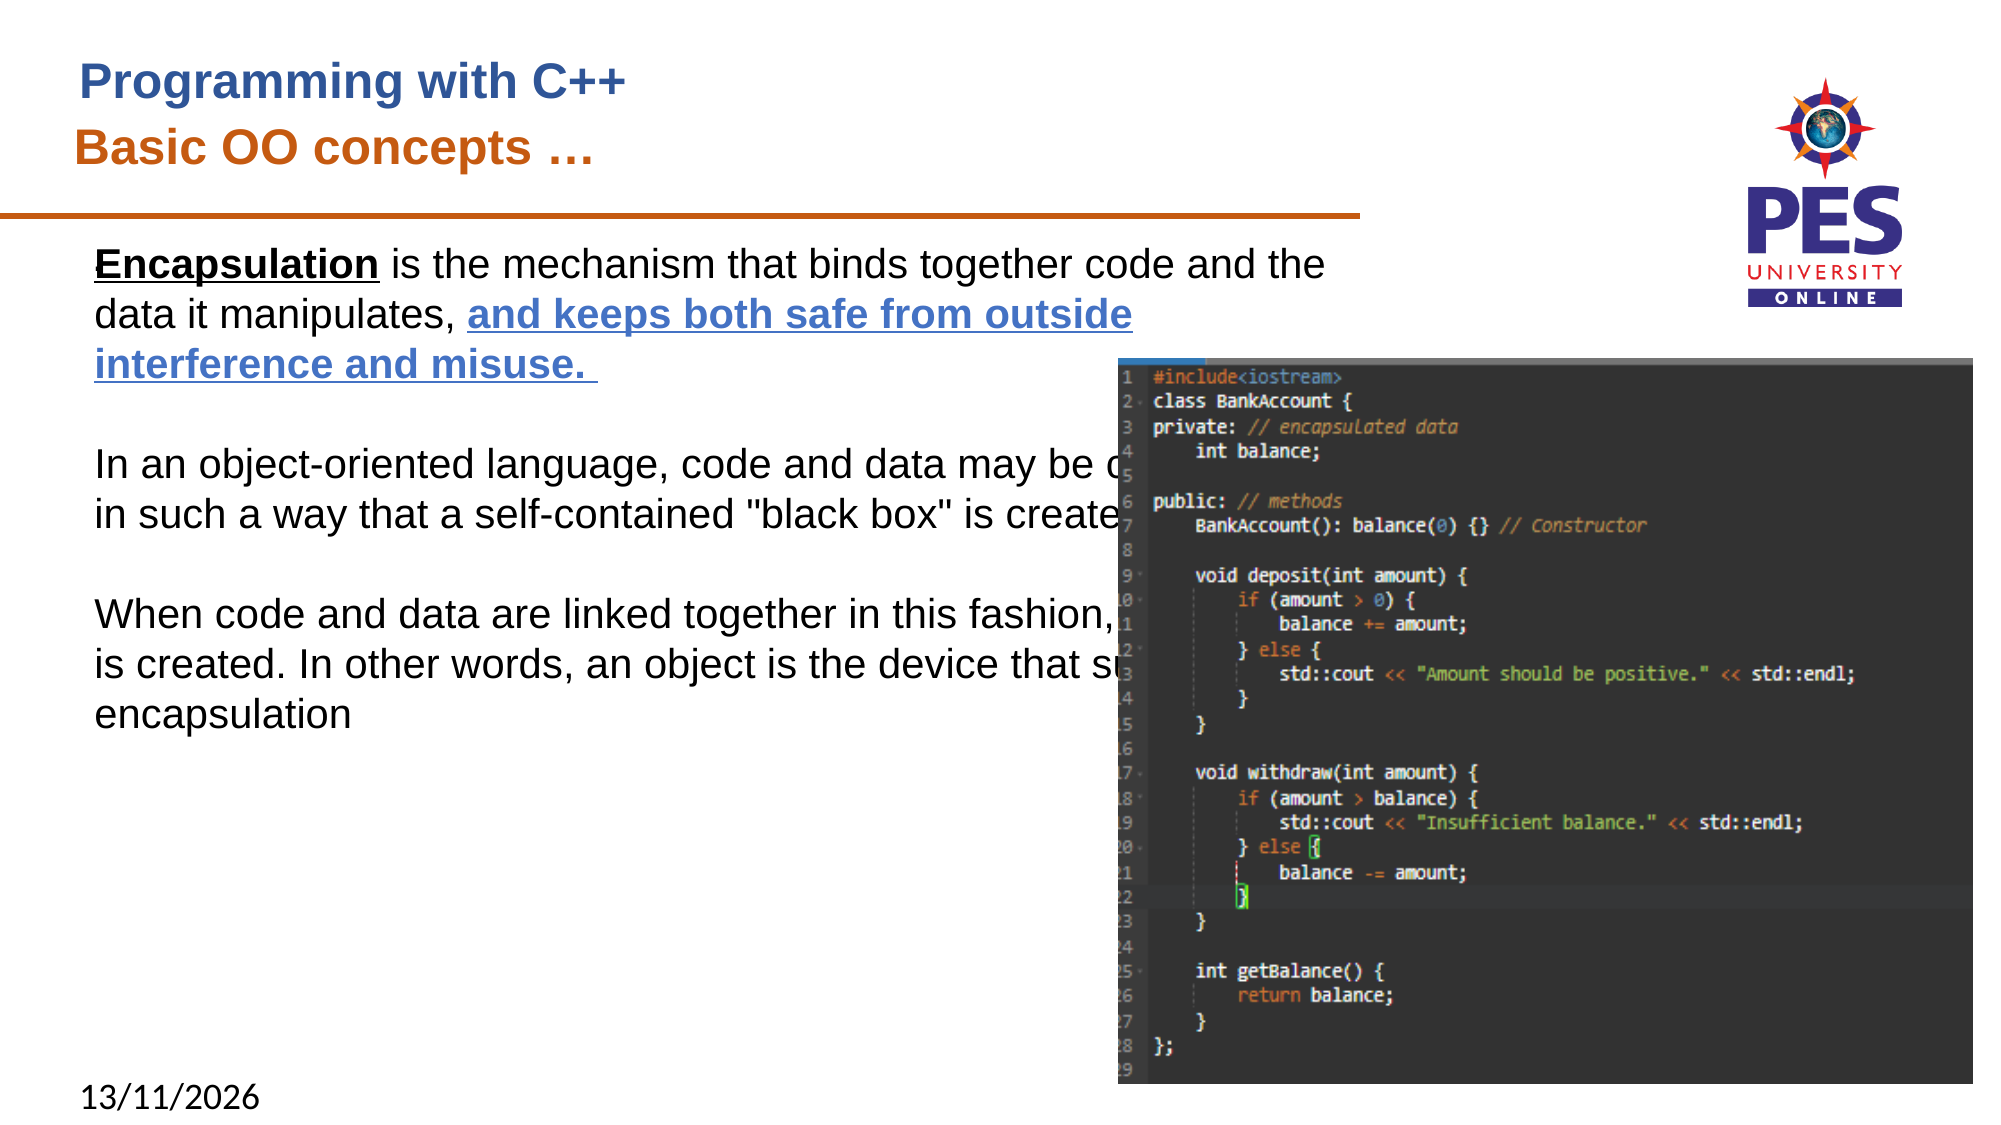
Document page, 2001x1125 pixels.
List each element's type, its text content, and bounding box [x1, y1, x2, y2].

text_box Programming with C++ [64, 41, 1295, 117]
picture [1748, 76, 1902, 307]
picture [1118, 358, 1973, 1084]
text_box . [77, 222, 1339, 288]
text_box 26/06/2023 [64, 1064, 358, 1125]
text_box Encapsulation is the mechanism that binds together code and the data it manipulates, and keeps both safe from outside interference and misuse. In an object-oriented language, code and data may be combined in such a way that a self-contained "black box" is created. When code and data are linked together in this fashion, an object is created. In other words, an object is the device that supports encapsulation [79, 229, 1343, 795]
text_box Basic OO concepts … [59, 107, 1372, 182]
